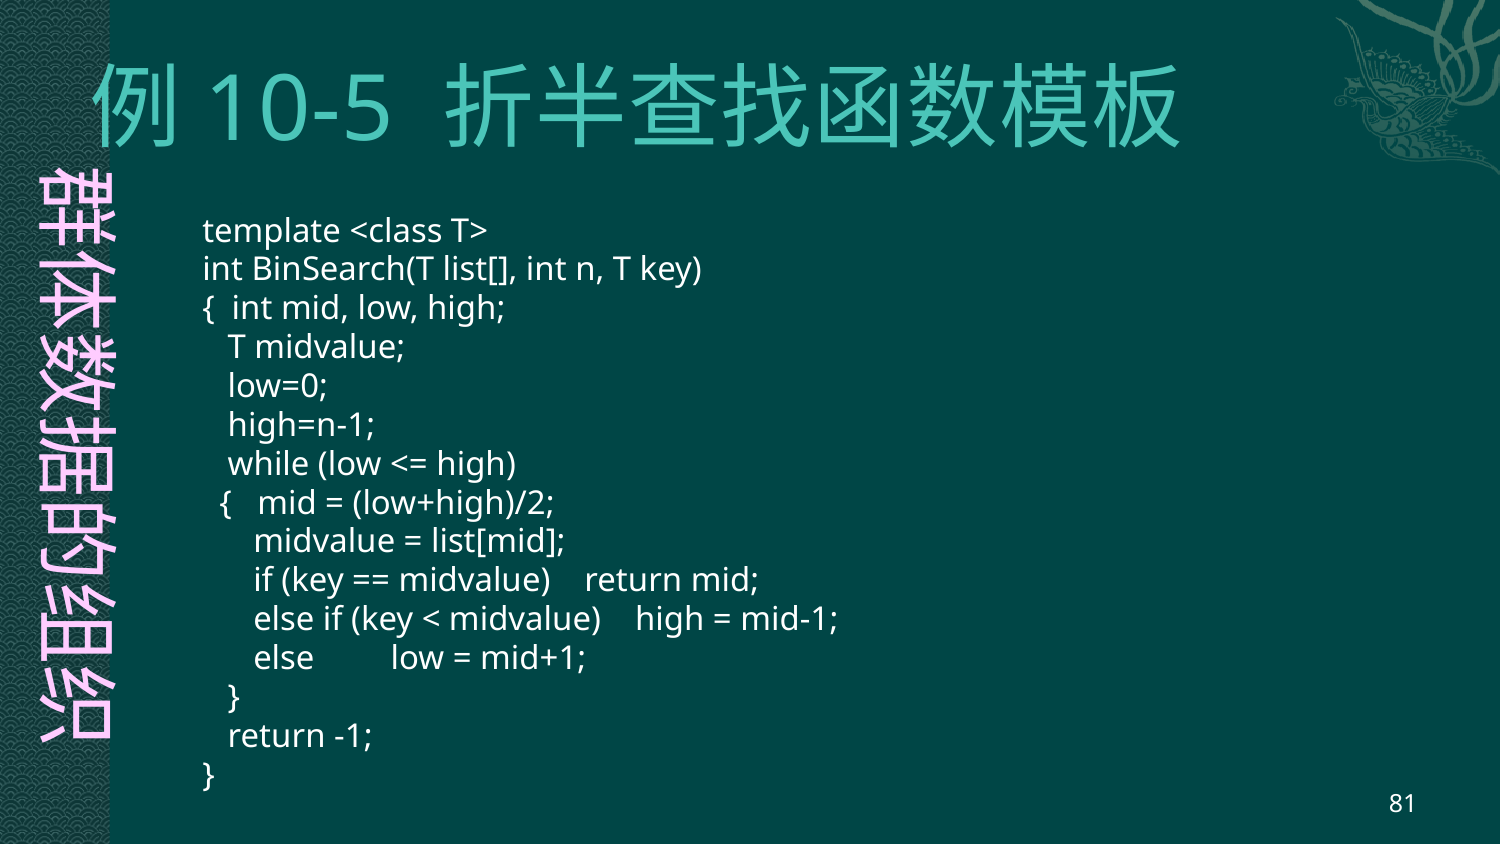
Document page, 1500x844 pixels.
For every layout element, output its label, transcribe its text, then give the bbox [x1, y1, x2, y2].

picture [0, 0, 110, 844]
text_box 群体数据的组织 [5, 150, 138, 793]
title 例10-5 折半查找函数模板 [75, 33, 1351, 175]
slide_number 81 [1074, 782, 1425, 827]
list template <class T> int BinSearch(T list[], int n, T key) { int mid, low, high; T midvalue; low=0; high=n-1; while (low <= high) { mid = (low+high)/2; midvalue = list[mid]; if (key == midvalue) return mid; else if (key < midvalue) high = mid-1; else low = mid+1; } return -1; } [187, 206, 1400, 807]
